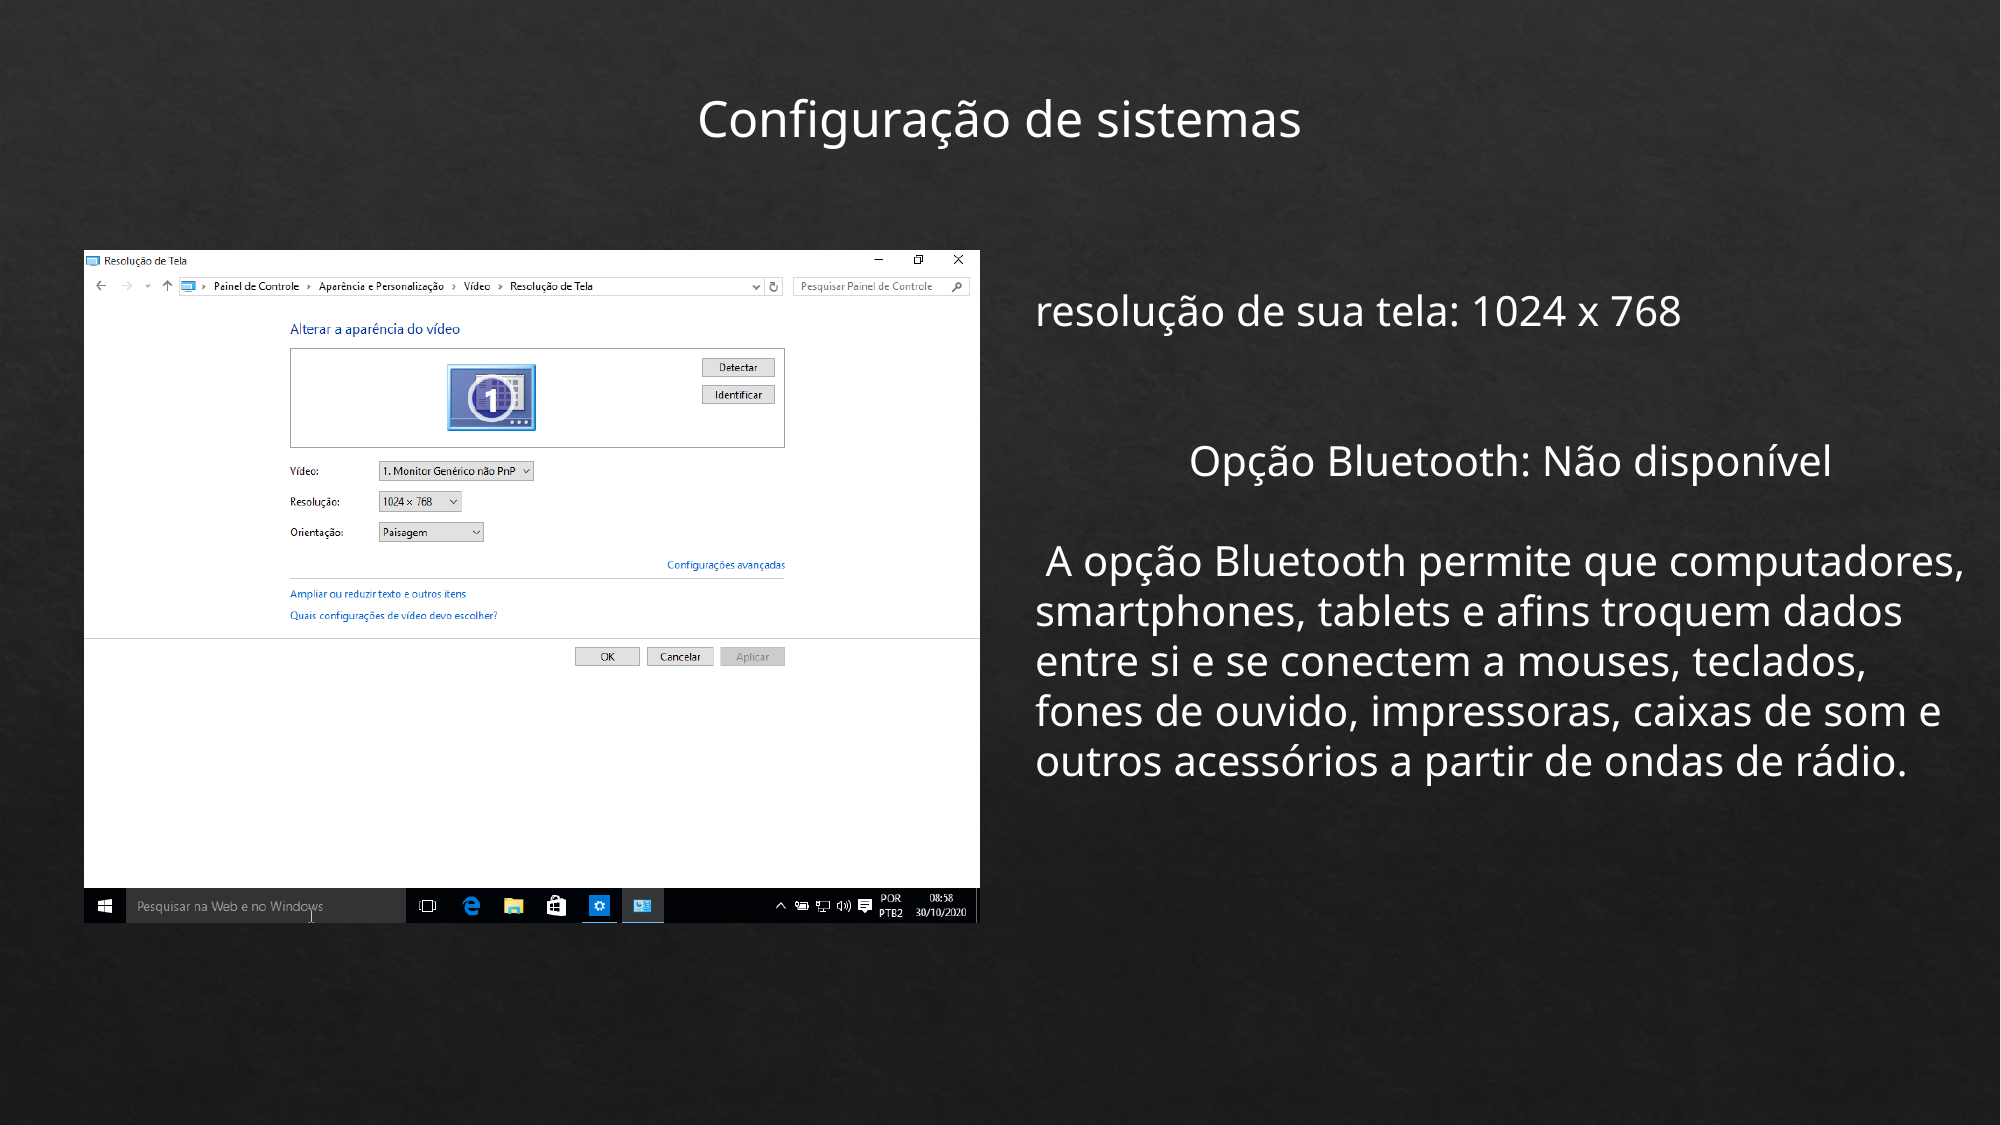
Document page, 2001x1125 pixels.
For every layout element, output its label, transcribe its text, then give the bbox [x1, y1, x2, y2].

picture [84, 250, 980, 923]
text_box Configuração de sistemas [391, 80, 1609, 156]
text_box resolução de sua tela: 1024 x 768 Opção Bluetooth: Não disponível A opção Bluetooth permite que computadores, smartphones, tablets e afins troquem dados entre si e se conectem a mouses, teclados, fones de ouvido, impressoras, caixas de som e outros acessórios a partir de ondas de rádio. [1020, 277, 2000, 793]
